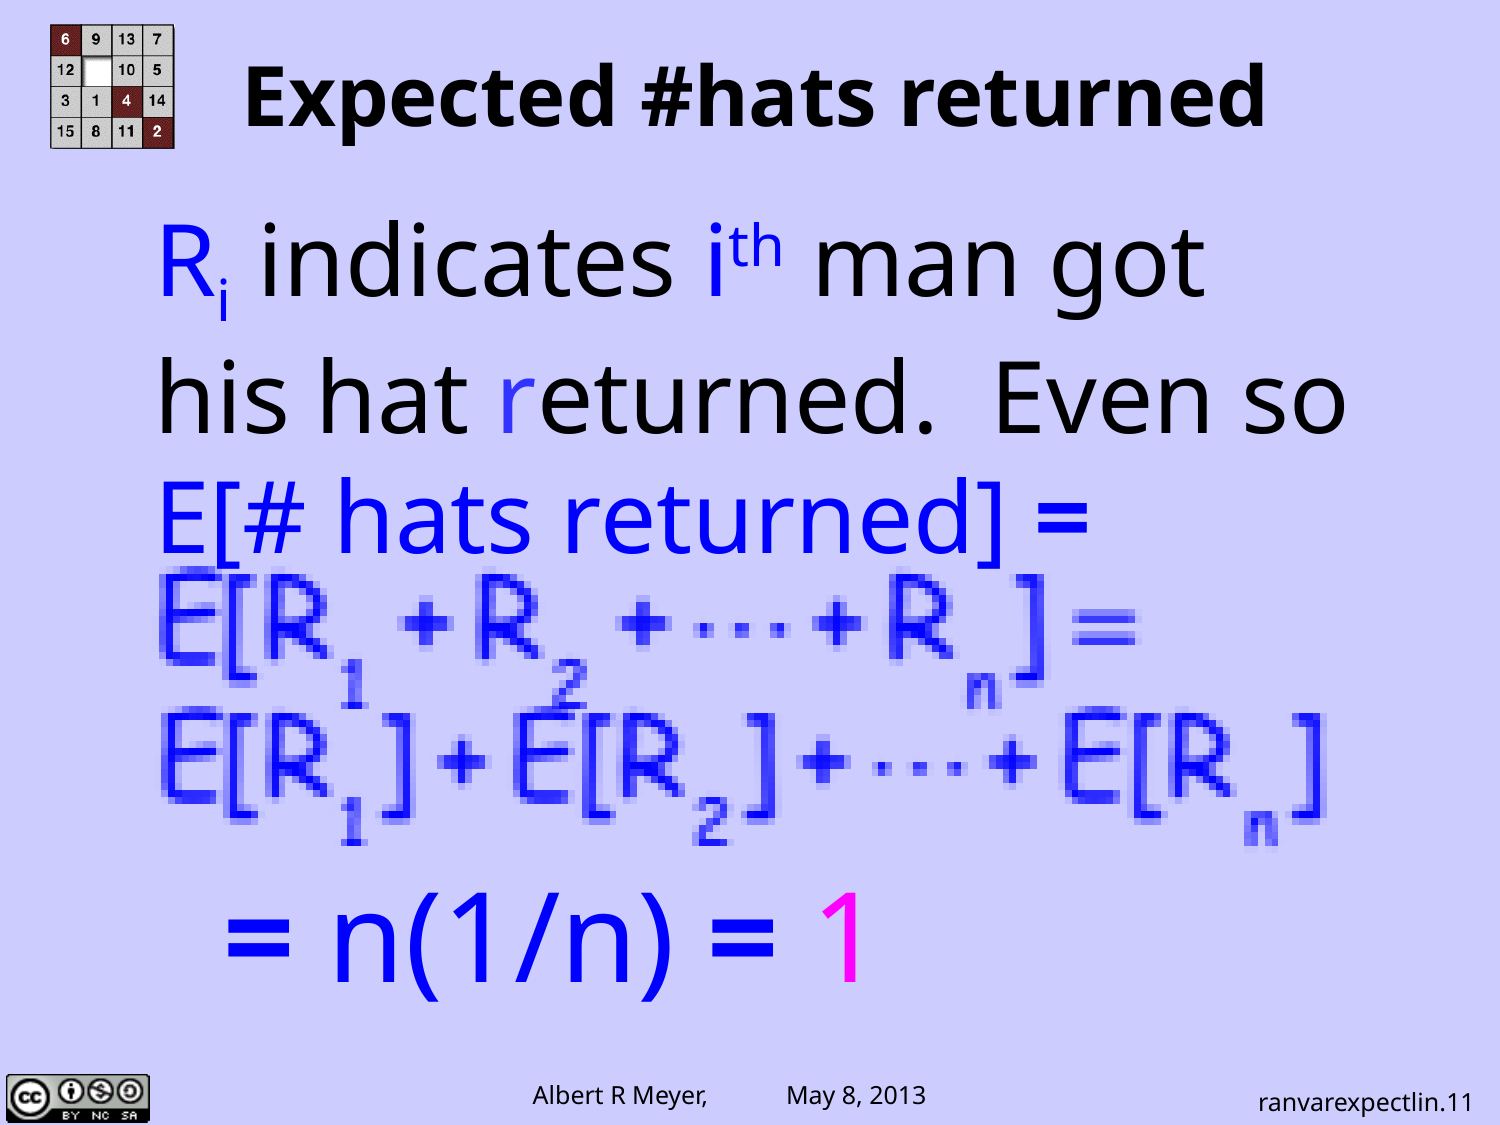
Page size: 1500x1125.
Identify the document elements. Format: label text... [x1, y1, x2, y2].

slide_number ranvarexpectlin.11 [1239, 1078, 1491, 1120]
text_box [145, 517, 1151, 658]
title Expected #hats returned [170, 36, 1364, 150]
picture [6, 1074, 150, 1123]
text_box Ri indicates ith man got his hat returned. Even so E[# hats returned] = [139, 189, 1387, 563]
text_box = n(1/n) = 1 [111, 549, 899, 1015]
picture [50, 24, 175, 149]
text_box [148, 658, 1328, 868]
